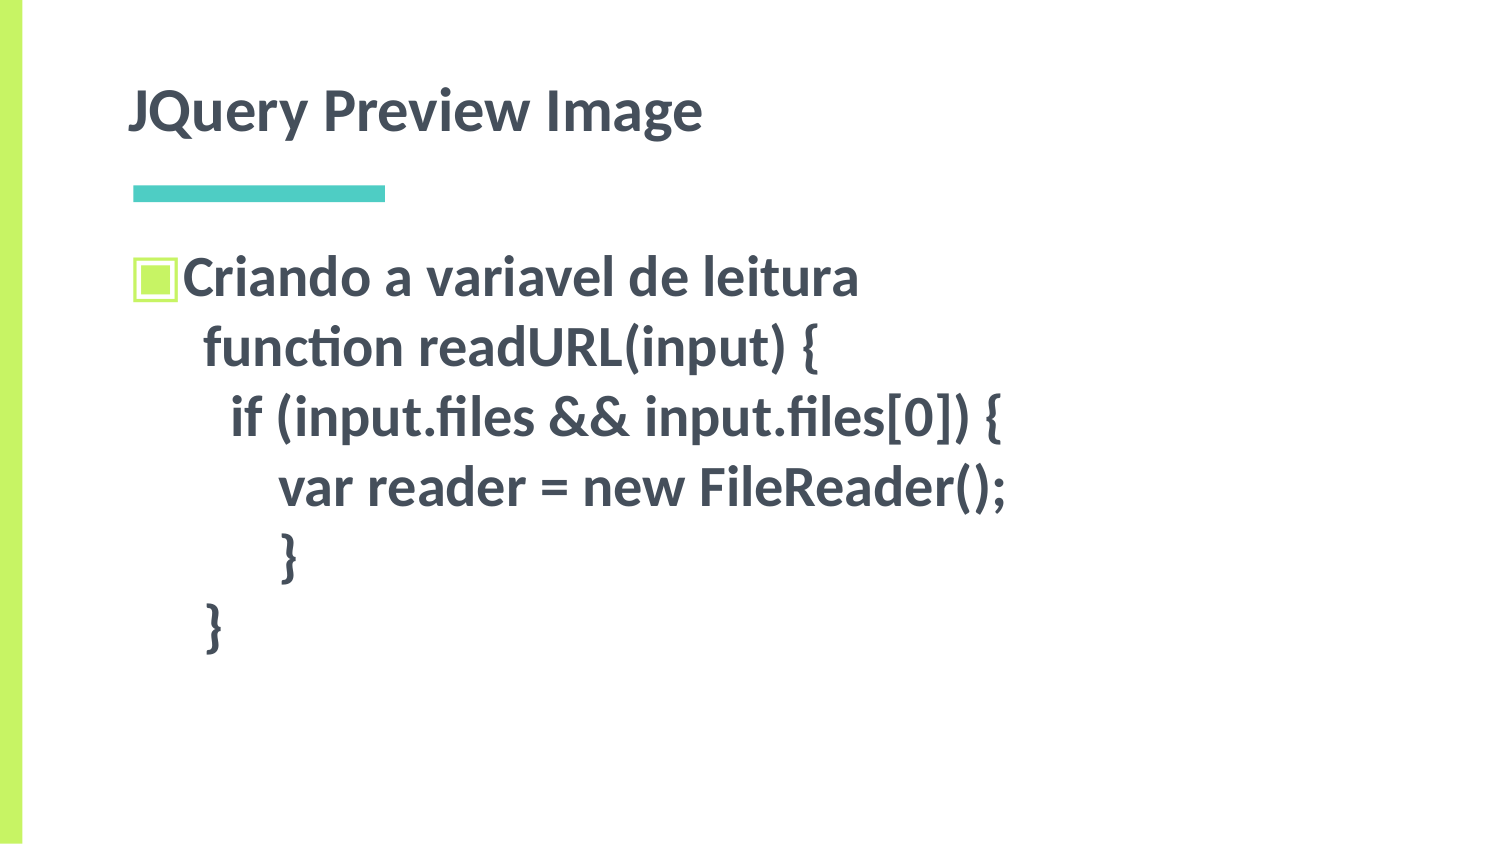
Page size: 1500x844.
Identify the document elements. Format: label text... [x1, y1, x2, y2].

title JQuery Preview Image [113, 0, 1387, 159]
list Criando a variavel de leitura function readURL(input) { if (input.files && input.files[0]) { var reader = new FileReader(); } } [113, 222, 1387, 766]
